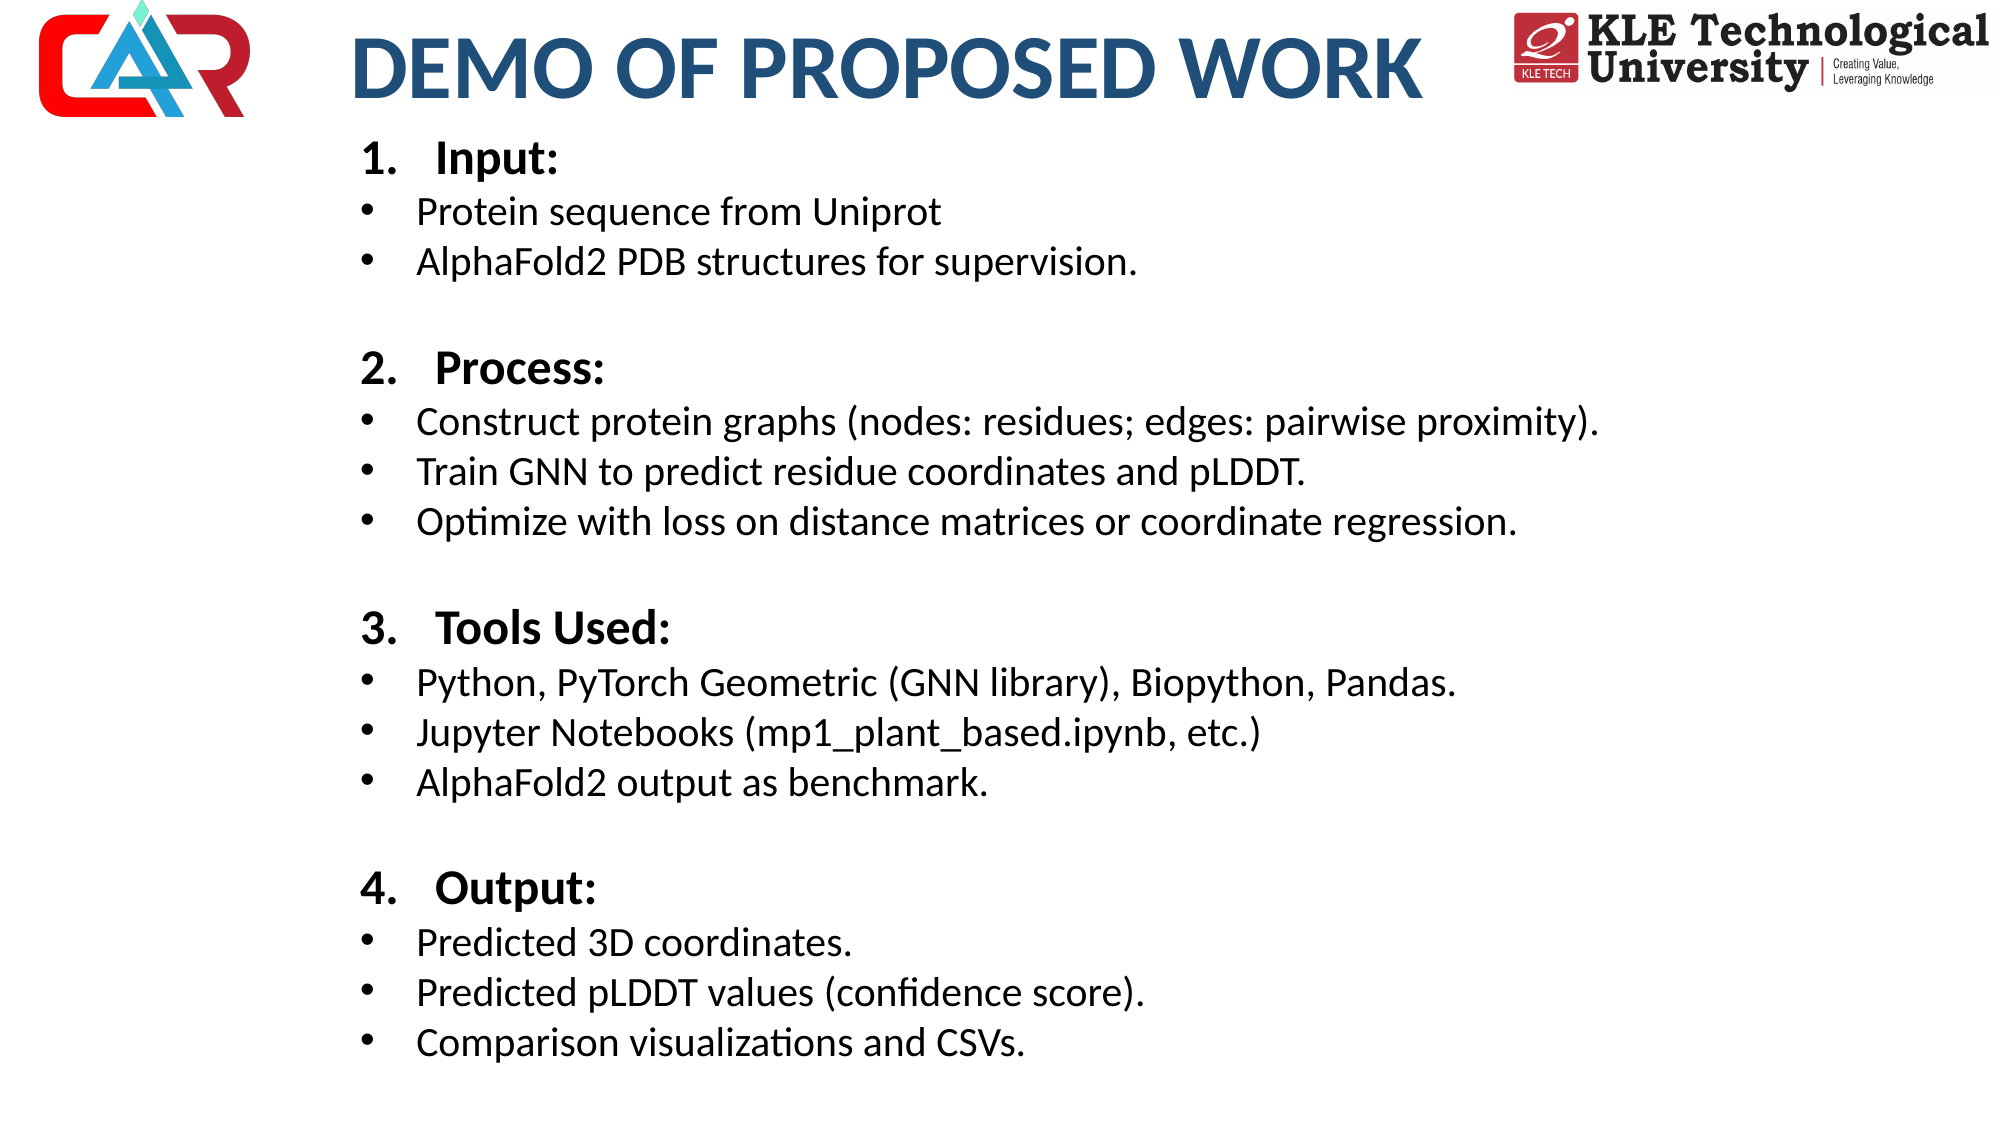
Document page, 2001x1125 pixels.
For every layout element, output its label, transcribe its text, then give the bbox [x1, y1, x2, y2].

picture [1511, 7, 1994, 93]
text_box Input: Protein sequence from Uniprot AlphaFold2 PDB structures for supervision. Process: Construct protein graphs (nodes: residues; edges: pairwise proximity). Train GNN to predict residue coordinates and pLDDT. Optimize with loss on distance matrices or coordinate regression. Tools Used: Python, PyTorch Geometric (GNN library), Biopython, Pandas. Jupyter Notebooks (mp1_plant_based.ipynb, etc.) AlphaFold2 output as benchmark. Output: Predicted 3D coordinates. Predicted pLDDT values (confidence score). Comparison visualizations and CSVs. [345, 116, 1760, 1122]
text_box DEMO OF PROPOSED WORK [249, 0, 1526, 125]
picture [39, 0, 250, 117]
